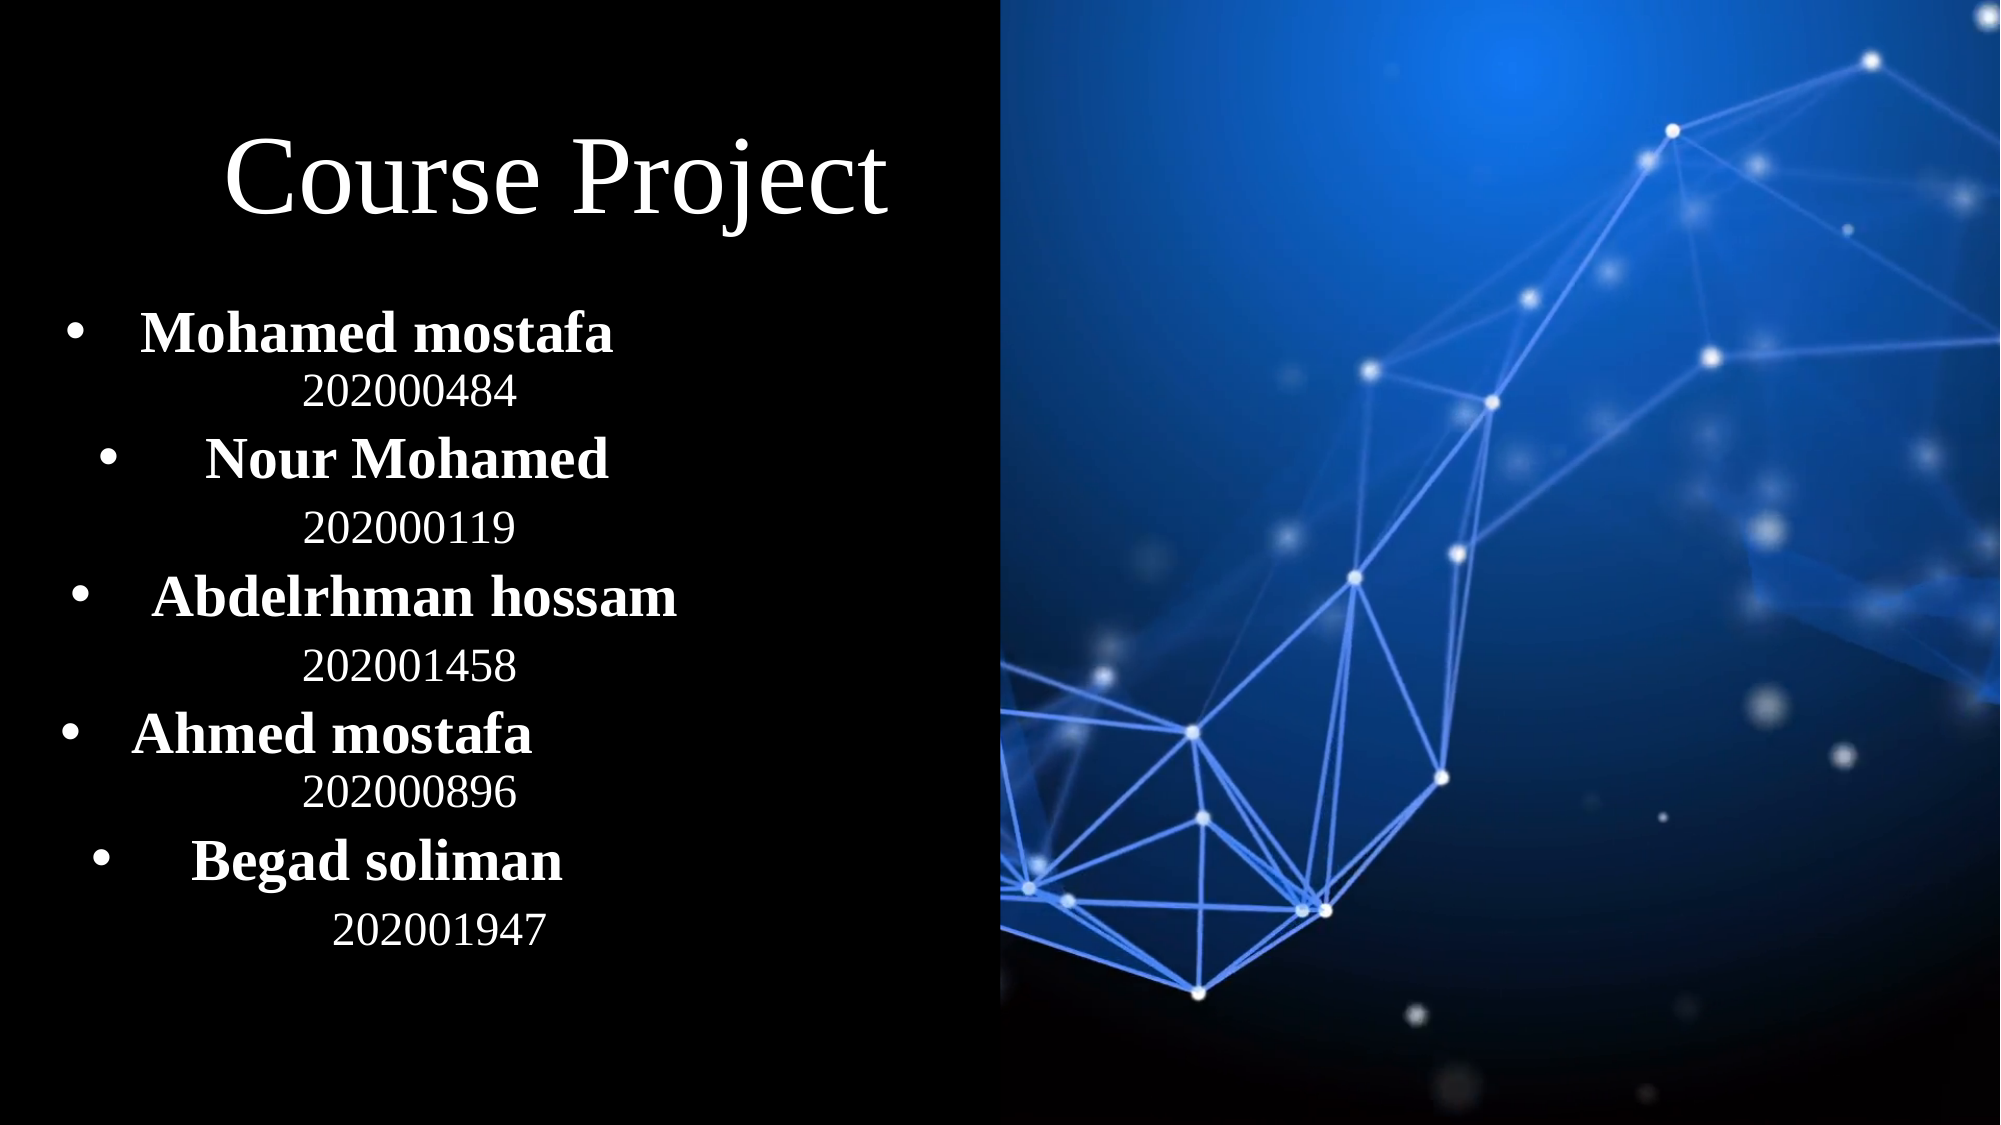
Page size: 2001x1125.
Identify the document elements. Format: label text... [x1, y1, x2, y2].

subtitle Mohamed mostafa 202000484 Nour Mohamed 202000119 Abdelrhman hossam 202001458 Ahmed mostafa 202000896 Begad soliman 202001947 [42, 293, 778, 971]
picture [1000, 0, 2000, 1125]
title Course Project [208, 108, 941, 354]
